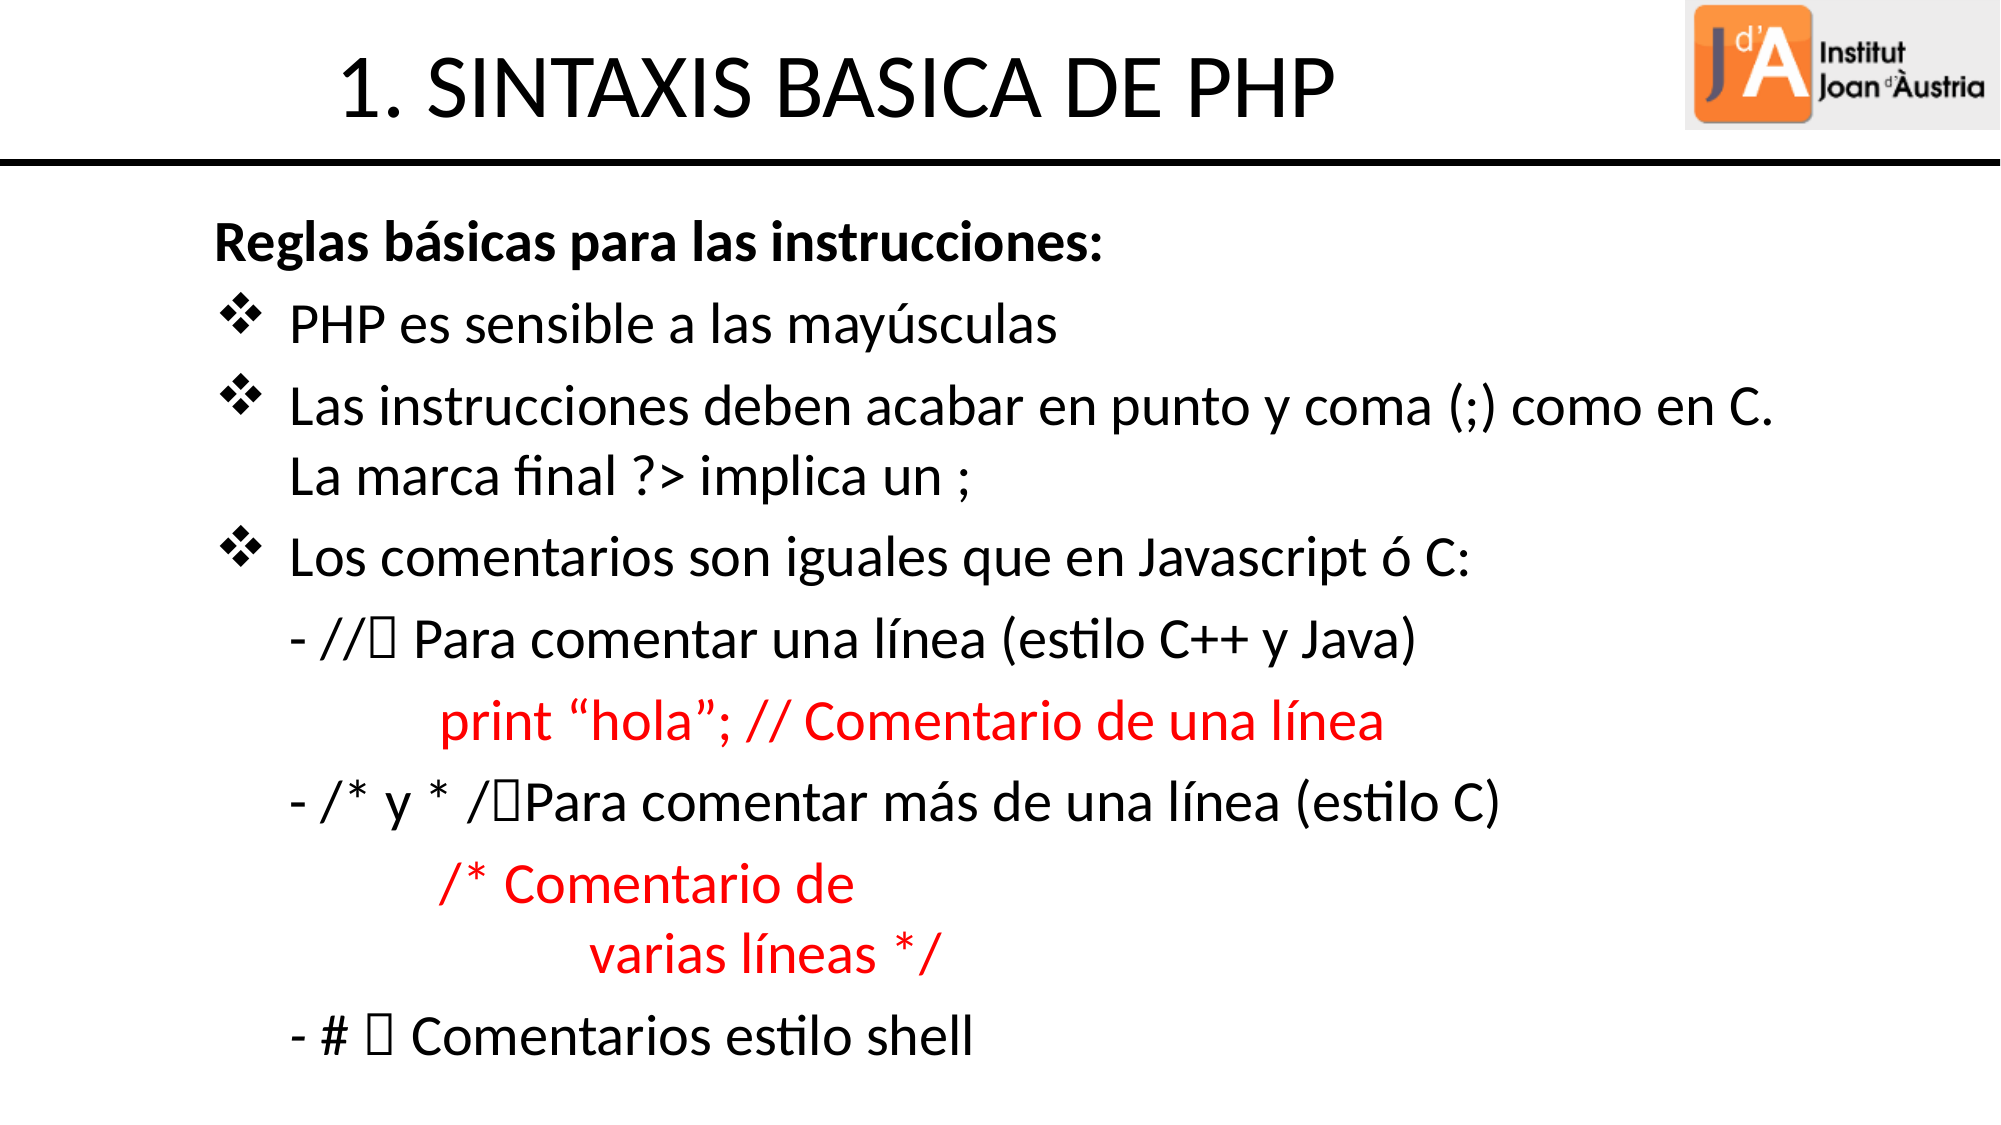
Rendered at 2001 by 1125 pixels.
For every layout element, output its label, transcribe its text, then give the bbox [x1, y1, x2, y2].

text_box 1. SINTAXIS BASICA DE PHP [0, 0, 1675, 146]
text_box Reglas básicas para las instrucciones: PHP es sensible a las mayúsculas Las instrucciones deben acabar en punto y coma (;) como en C. La marca final ?> implica un ; Los comentarios son iguales que en Javascript ó C: - // Para comentar una línea (estilo C++ y Java) print “hola”; // Comentario de una línea - /* y * /Para comentar más de una línea (estilo C) /* Comentario de varias líneas */ - #  Comentarios estilo shell [199, 196, 1850, 1075]
picture [1685, 0, 2000, 130]
